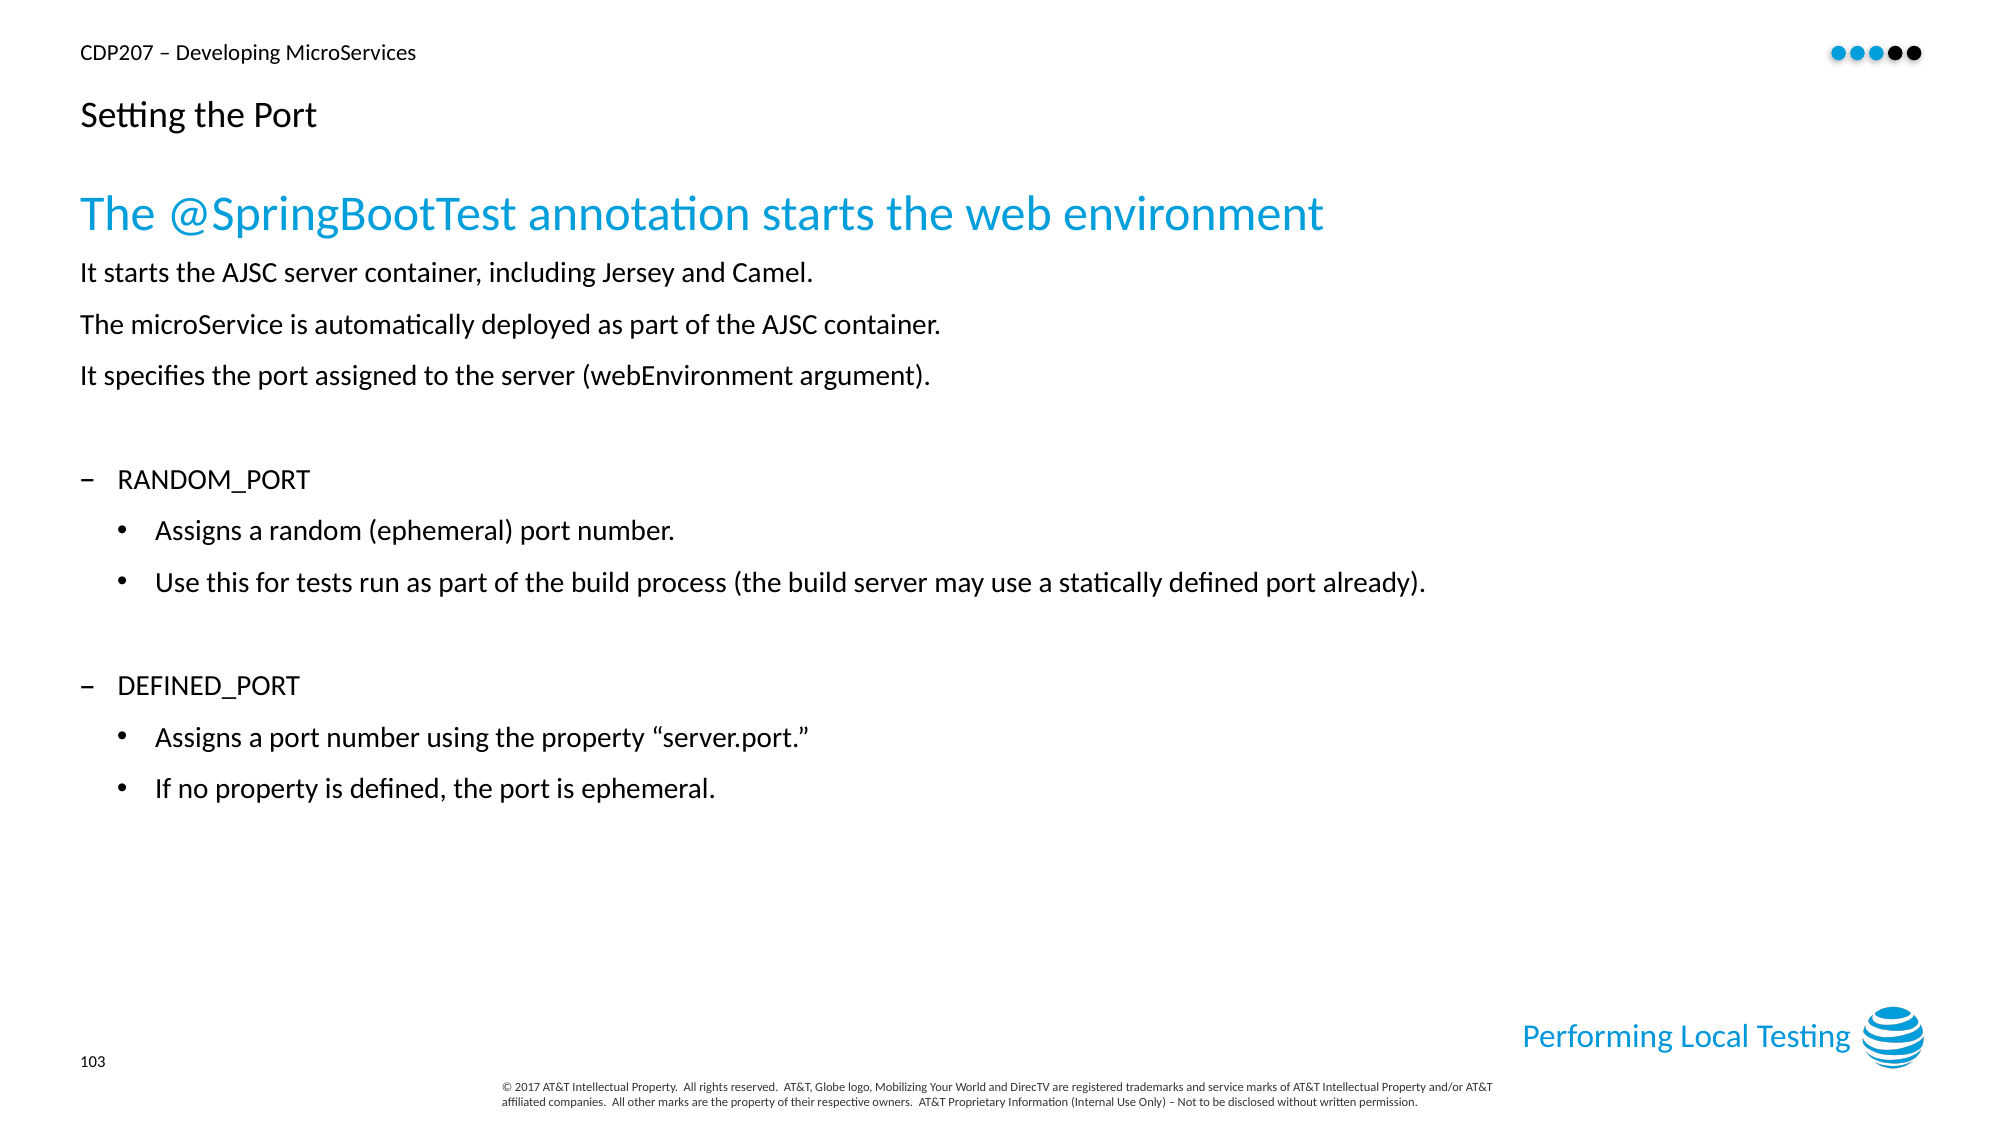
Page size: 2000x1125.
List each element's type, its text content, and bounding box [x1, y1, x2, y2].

title Setting the Port [80, 85, 1920, 142]
text_box [1887, 44, 1904, 62]
list The @SpringBootTest annotation starts the web environment It starts the AJSC server container, including Jersey and Camel. The microService is automatically deployed as part of the AJSC container. It specifies the port assigned to the server (webEnvironment argument). RANDOM_PORT Assigns a random (ephemeral) port number. Use this for tests run as part of the build process (the build server may use a statically defined port already). DEFINED_PORT Assigns a port number using the property “server.port.” If no property is defined, the port is ephemeral. [80, 186, 1920, 977]
text_box Performing Local Testing [1166, 1006, 1867, 1062]
text_box [1906, 44, 1923, 62]
text_box [1830, 44, 1847, 62]
text_box [1868, 44, 1885, 62]
slide_number 103 [80, 1049, 129, 1087]
text_box [1849, 44, 1866, 62]
